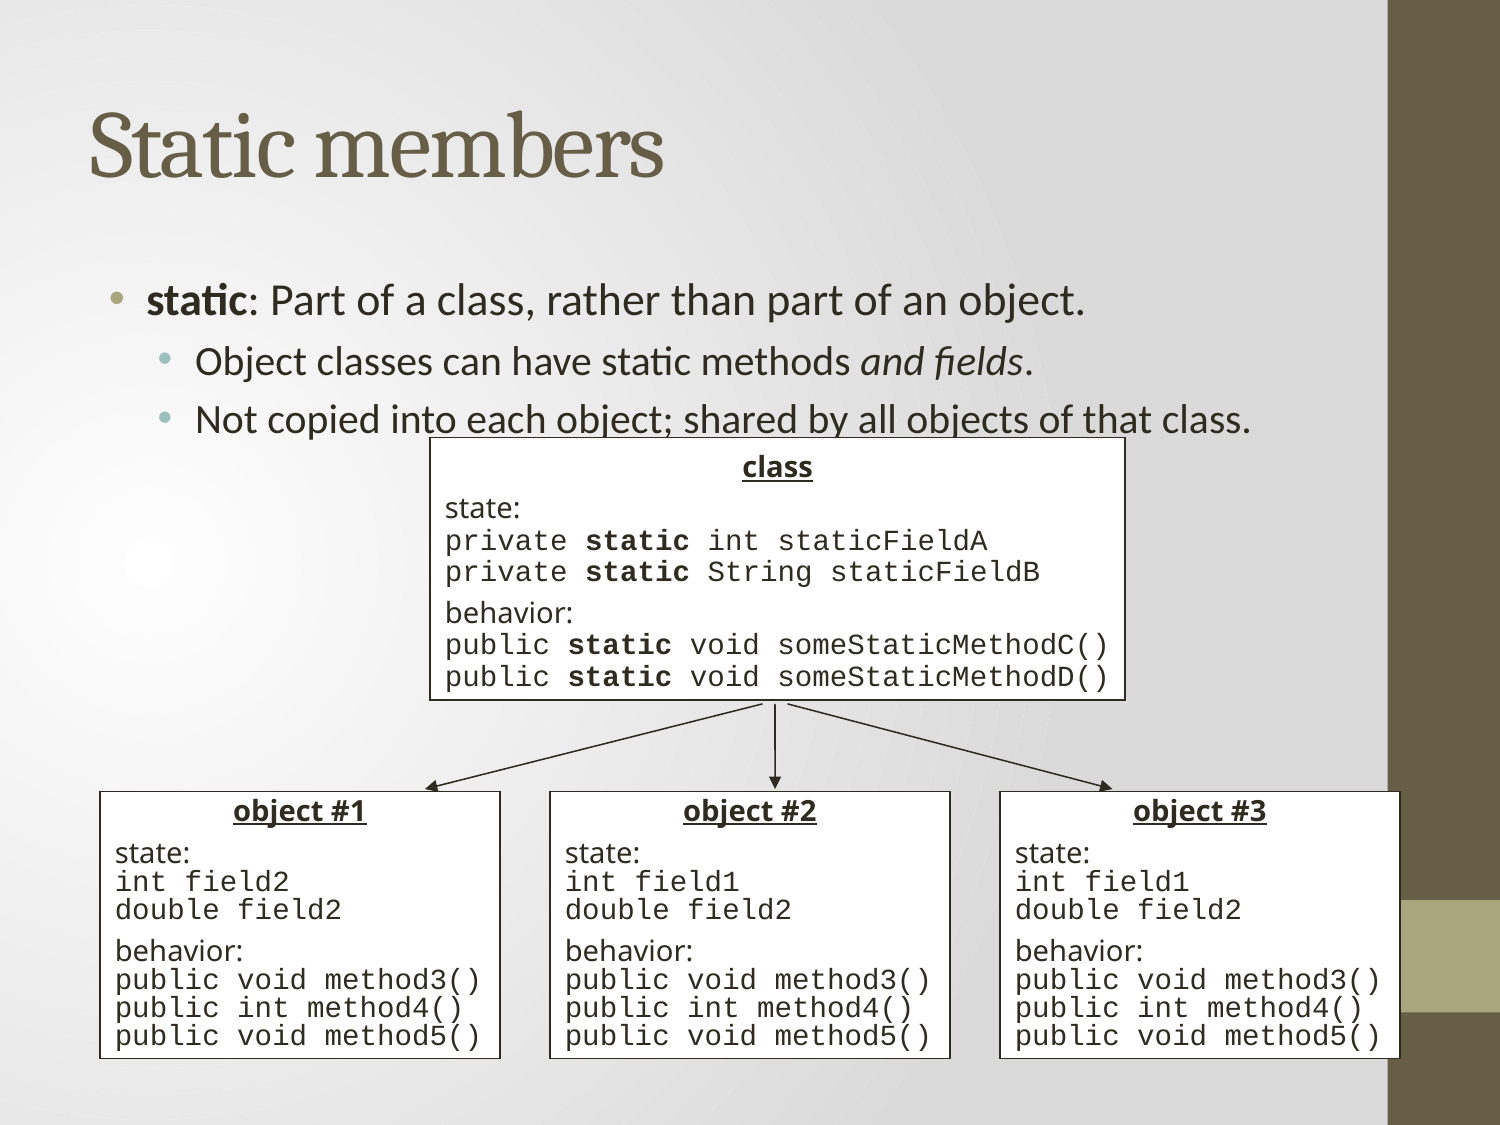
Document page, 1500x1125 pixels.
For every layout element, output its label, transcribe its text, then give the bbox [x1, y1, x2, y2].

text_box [99, 436, 1401, 1067]
list static: Part of a class, rather than part of an object. Object classes can have static methods and fields. Not copied into each object; shared by all objects of that class. [75, 262, 1325, 1050]
title Static members [75, 45, 1325, 233]
